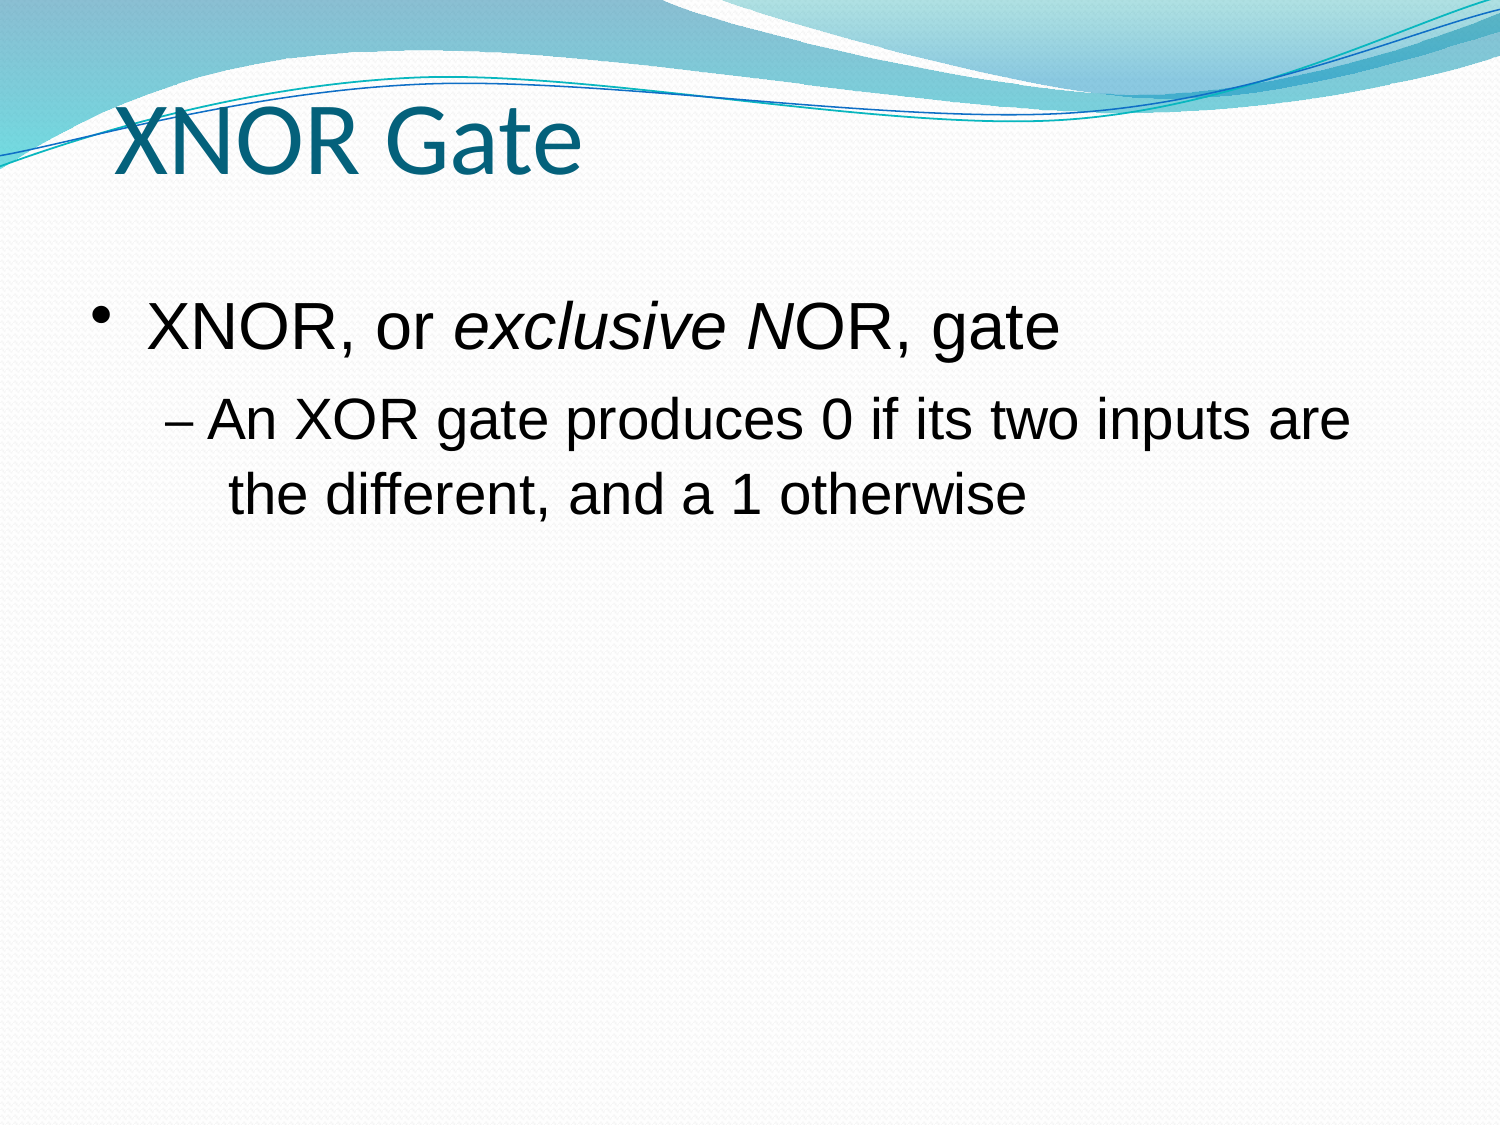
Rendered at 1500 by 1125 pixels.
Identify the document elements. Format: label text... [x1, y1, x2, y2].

text_box XNOR, or exclusive NOR, gate – An XOR gate produces 0 if its two inputs are the different, and a 1 otherwise [87, 255, 1362, 527]
title XNOR Gate [112, 5, 1038, 195]
